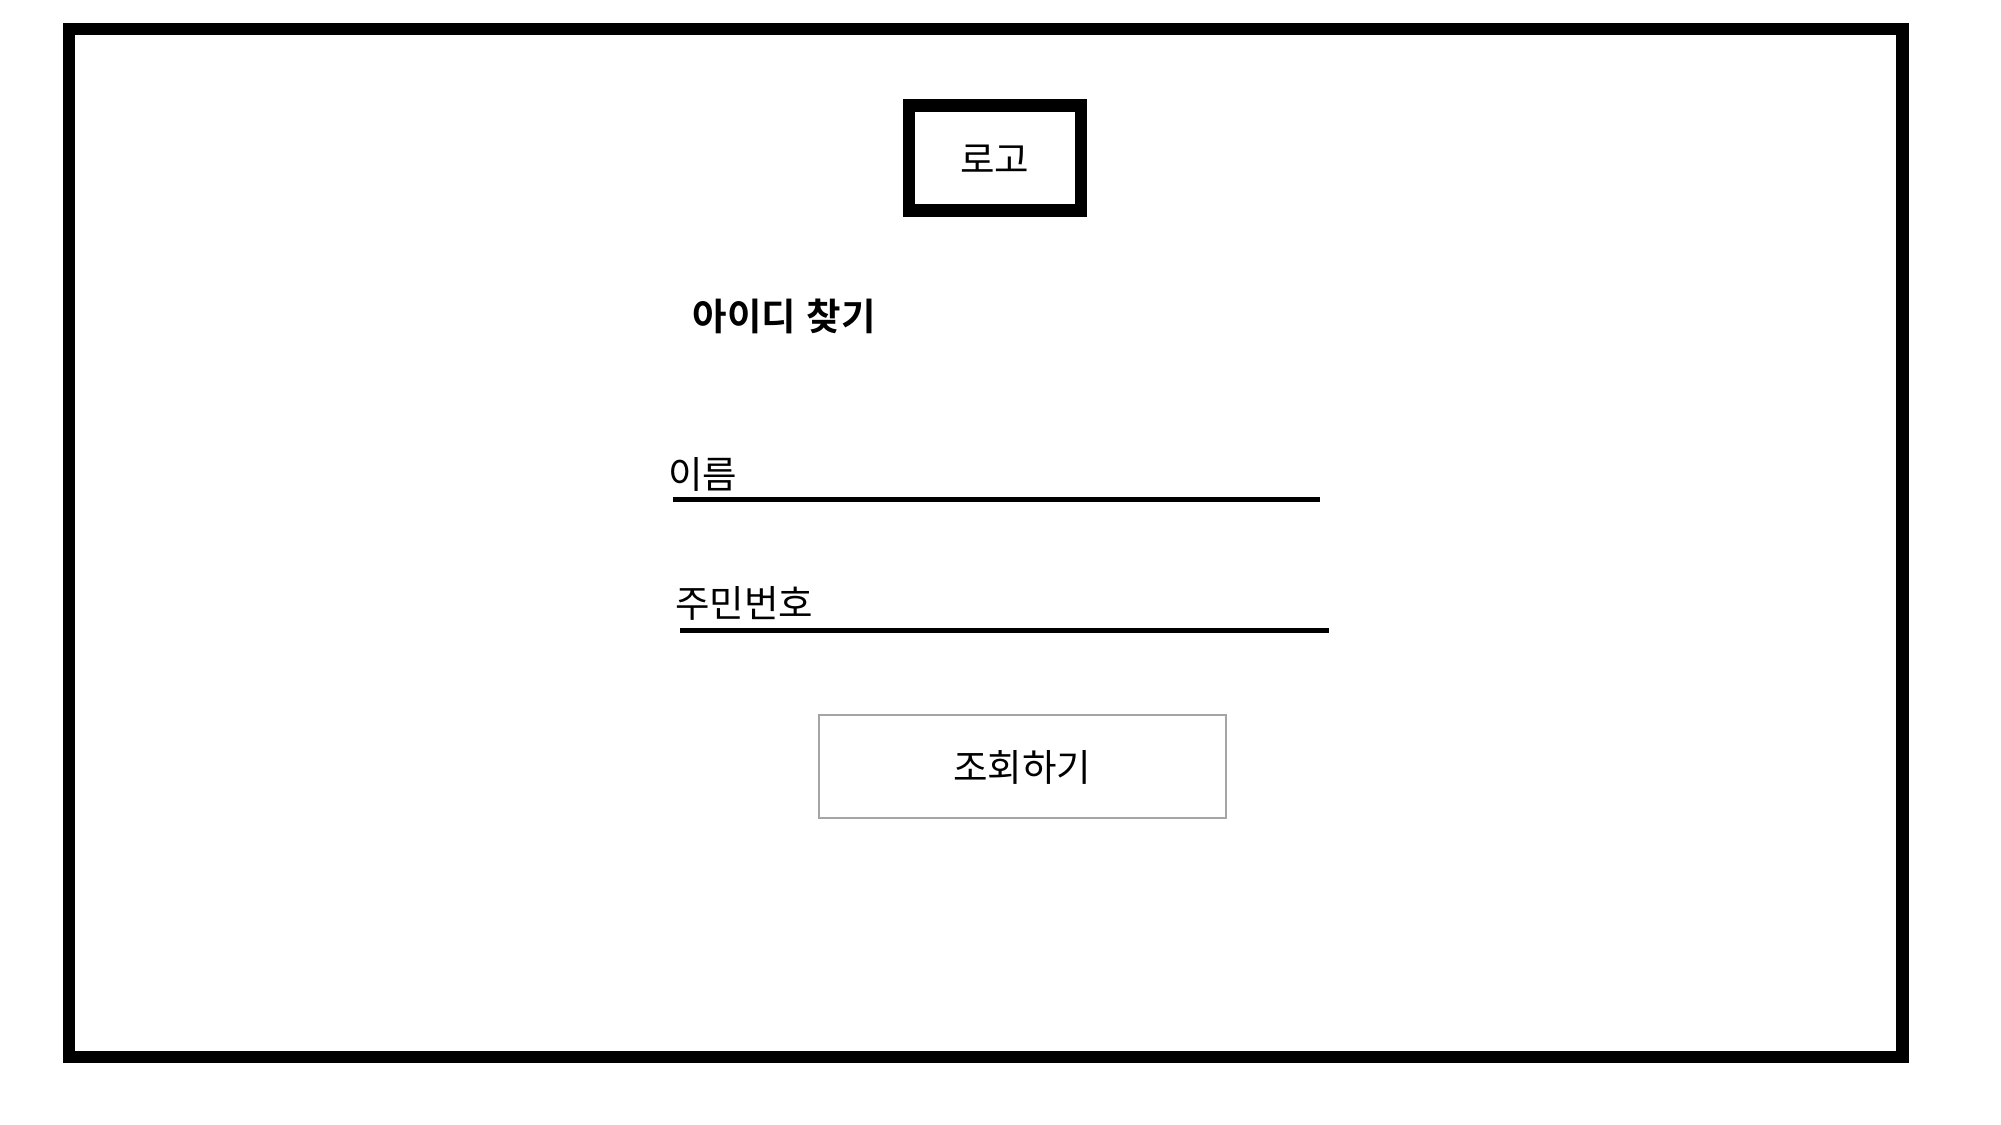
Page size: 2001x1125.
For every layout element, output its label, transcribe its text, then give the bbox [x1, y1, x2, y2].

text_box 주민번호 [660, 573, 1068, 633]
text_box [68, 28, 1903, 1058]
text_box 이름 [653, 443, 1061, 503]
text_box 아이디 찾기 [482, 286, 1087, 346]
text_box 로고 [908, 105, 1082, 211]
text_box 조회하기 [818, 714, 1227, 819]
